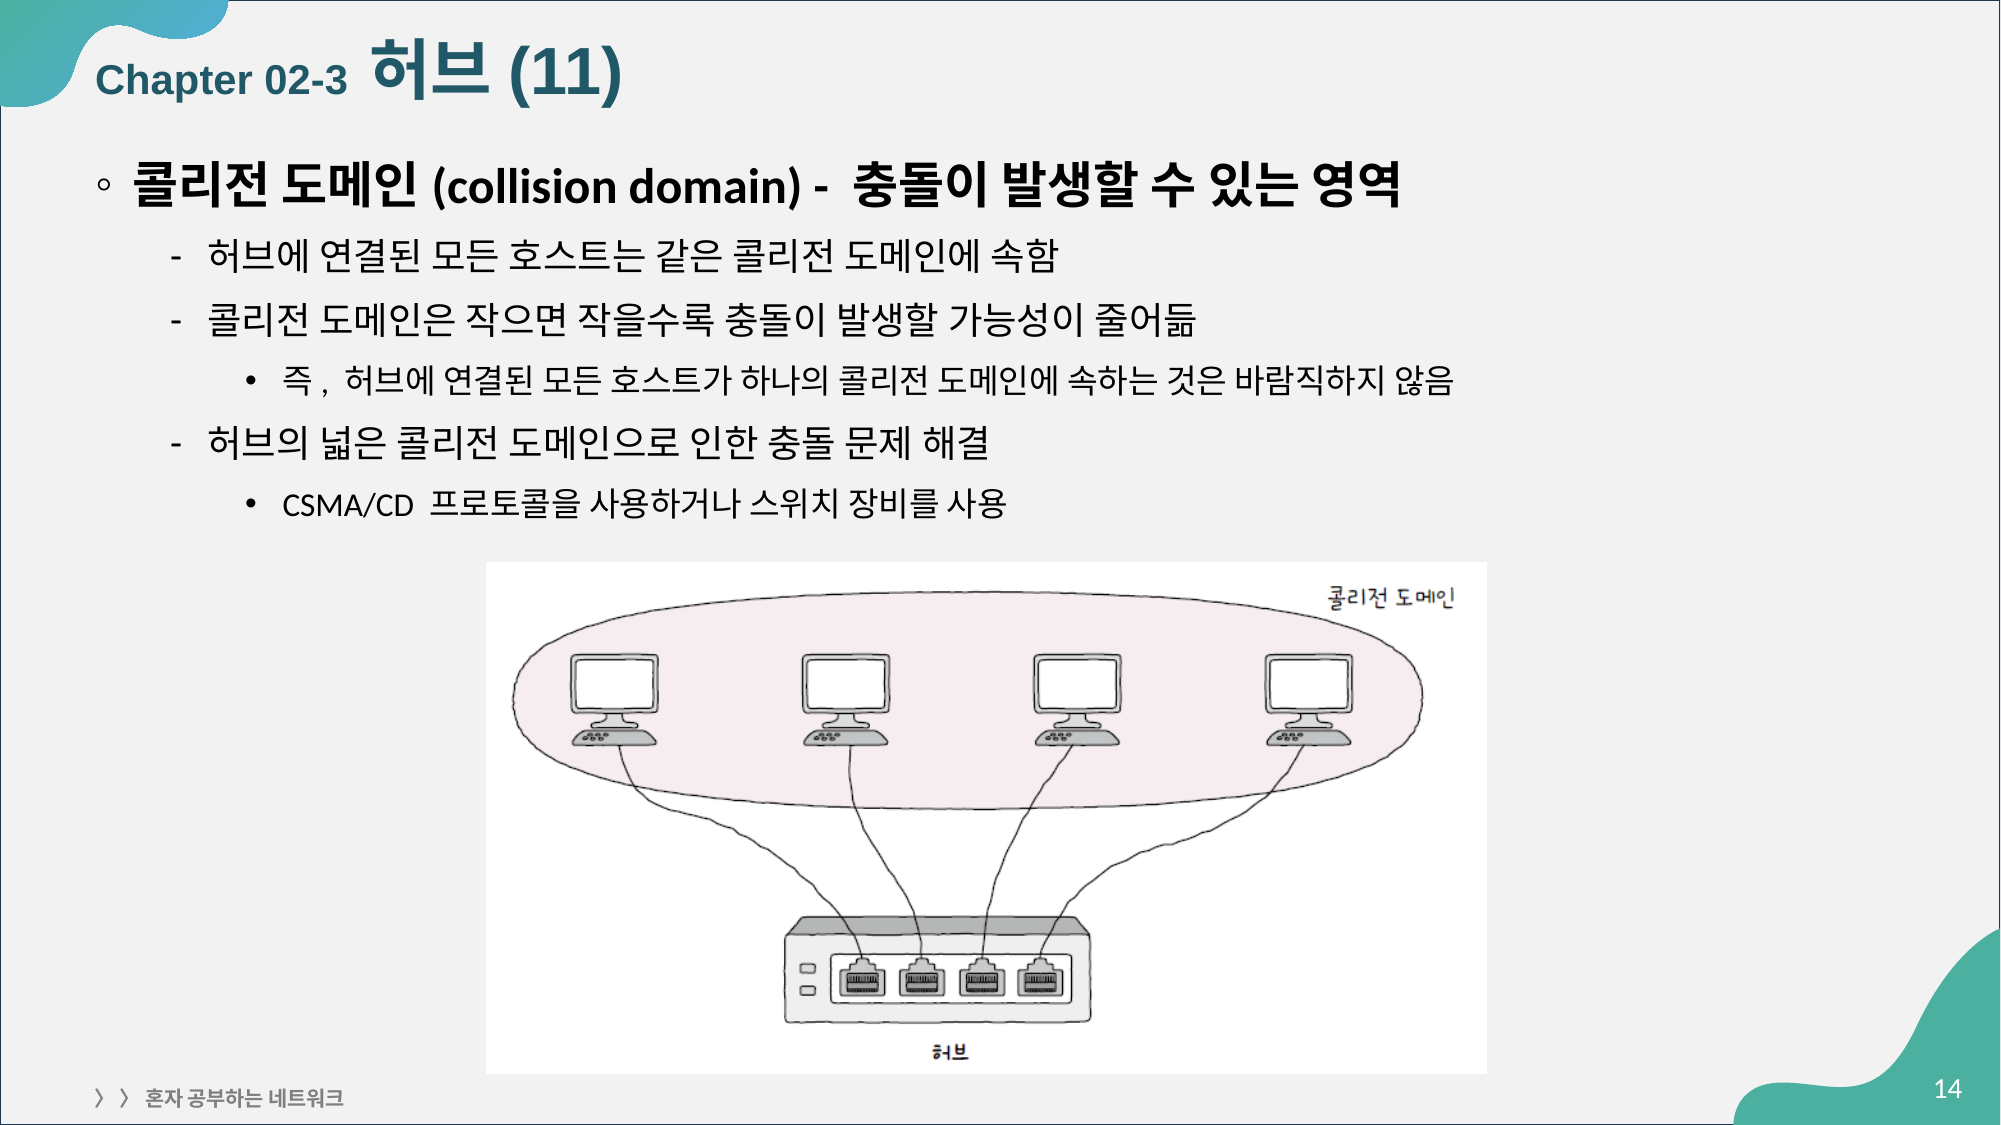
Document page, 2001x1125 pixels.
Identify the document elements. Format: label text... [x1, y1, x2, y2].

slide_number ‹#› [1917, 1061, 1984, 1122]
title Chapter 02-3 허브(11) [79, 17, 1931, 128]
list 콜리전 도메인(collision domain) - 충돌이 발생할 수 있는 영역 허브에 연결된 모든 호스트는 같은 콜리전 도메인에 속함 콜리전 도메인은 작으면 작을수록 충돌이 발생할 가능성이 줄어듦 즉, 허브에 연결된 모든 호스트가 하나의 콜리전 도메인에 속하는 것은 바람직하지 않음 허브의 넓은 콜리전 도메인으로 인한 충돌 문제 해결 CSMA/CD 프로토콜을 사용하거나 스위치 장비를 사용 [79, 133, 1931, 1079]
picture [486, 562, 1488, 1075]
footer 〉 〉 혼자 공부하는 네트워크 [79, 1078, 755, 1114]
